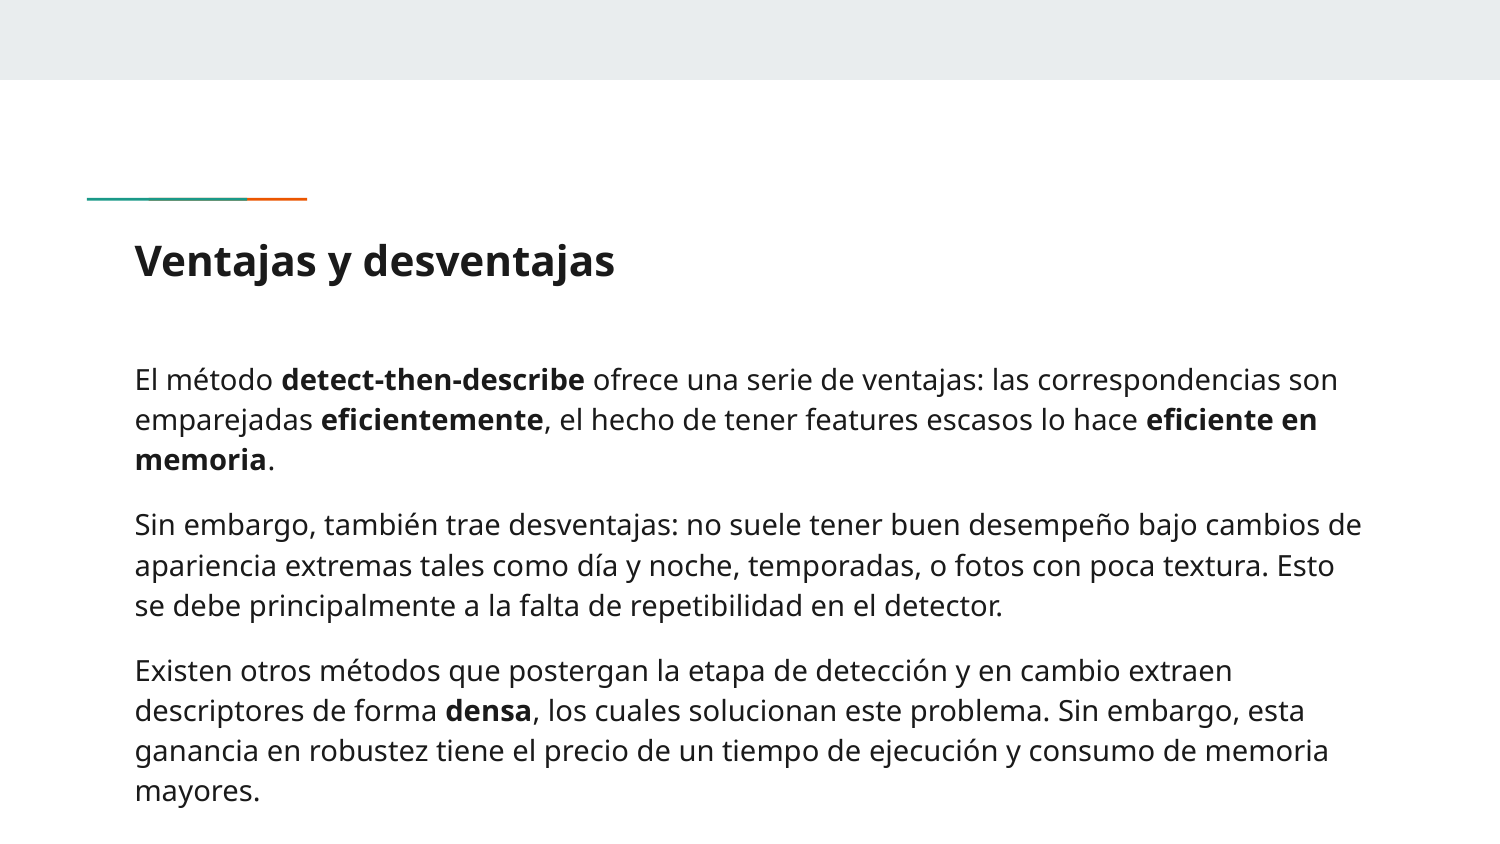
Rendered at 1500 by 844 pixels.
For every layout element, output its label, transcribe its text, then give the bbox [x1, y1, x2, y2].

list El método detect-then-describe ofrece una serie de ventajas: las correspondencias son emparejadas eficientemente, el hecho de tener features escasos lo hace eficiente en memoria. Sin embargo, también trae desventajas: no suele tener buen desempeño bajo cambios de apariencia extremas tales como día y noche, temporadas, o fotos con poca textura. Esto se debe principalmente a la falta de repetibilidad en el detector. Existen otros métodos que postergan la etapa de detección y en cambio extraen descriptores de forma densa, los cuales solucionan este problema. Sin embargo, esta ganancia en robustez tiene el precio de un tiempo de ejecución y consumo de memoria mayores. [119, 341, 1381, 798]
title Ventajas y desventajas [119, 216, 1381, 305]
